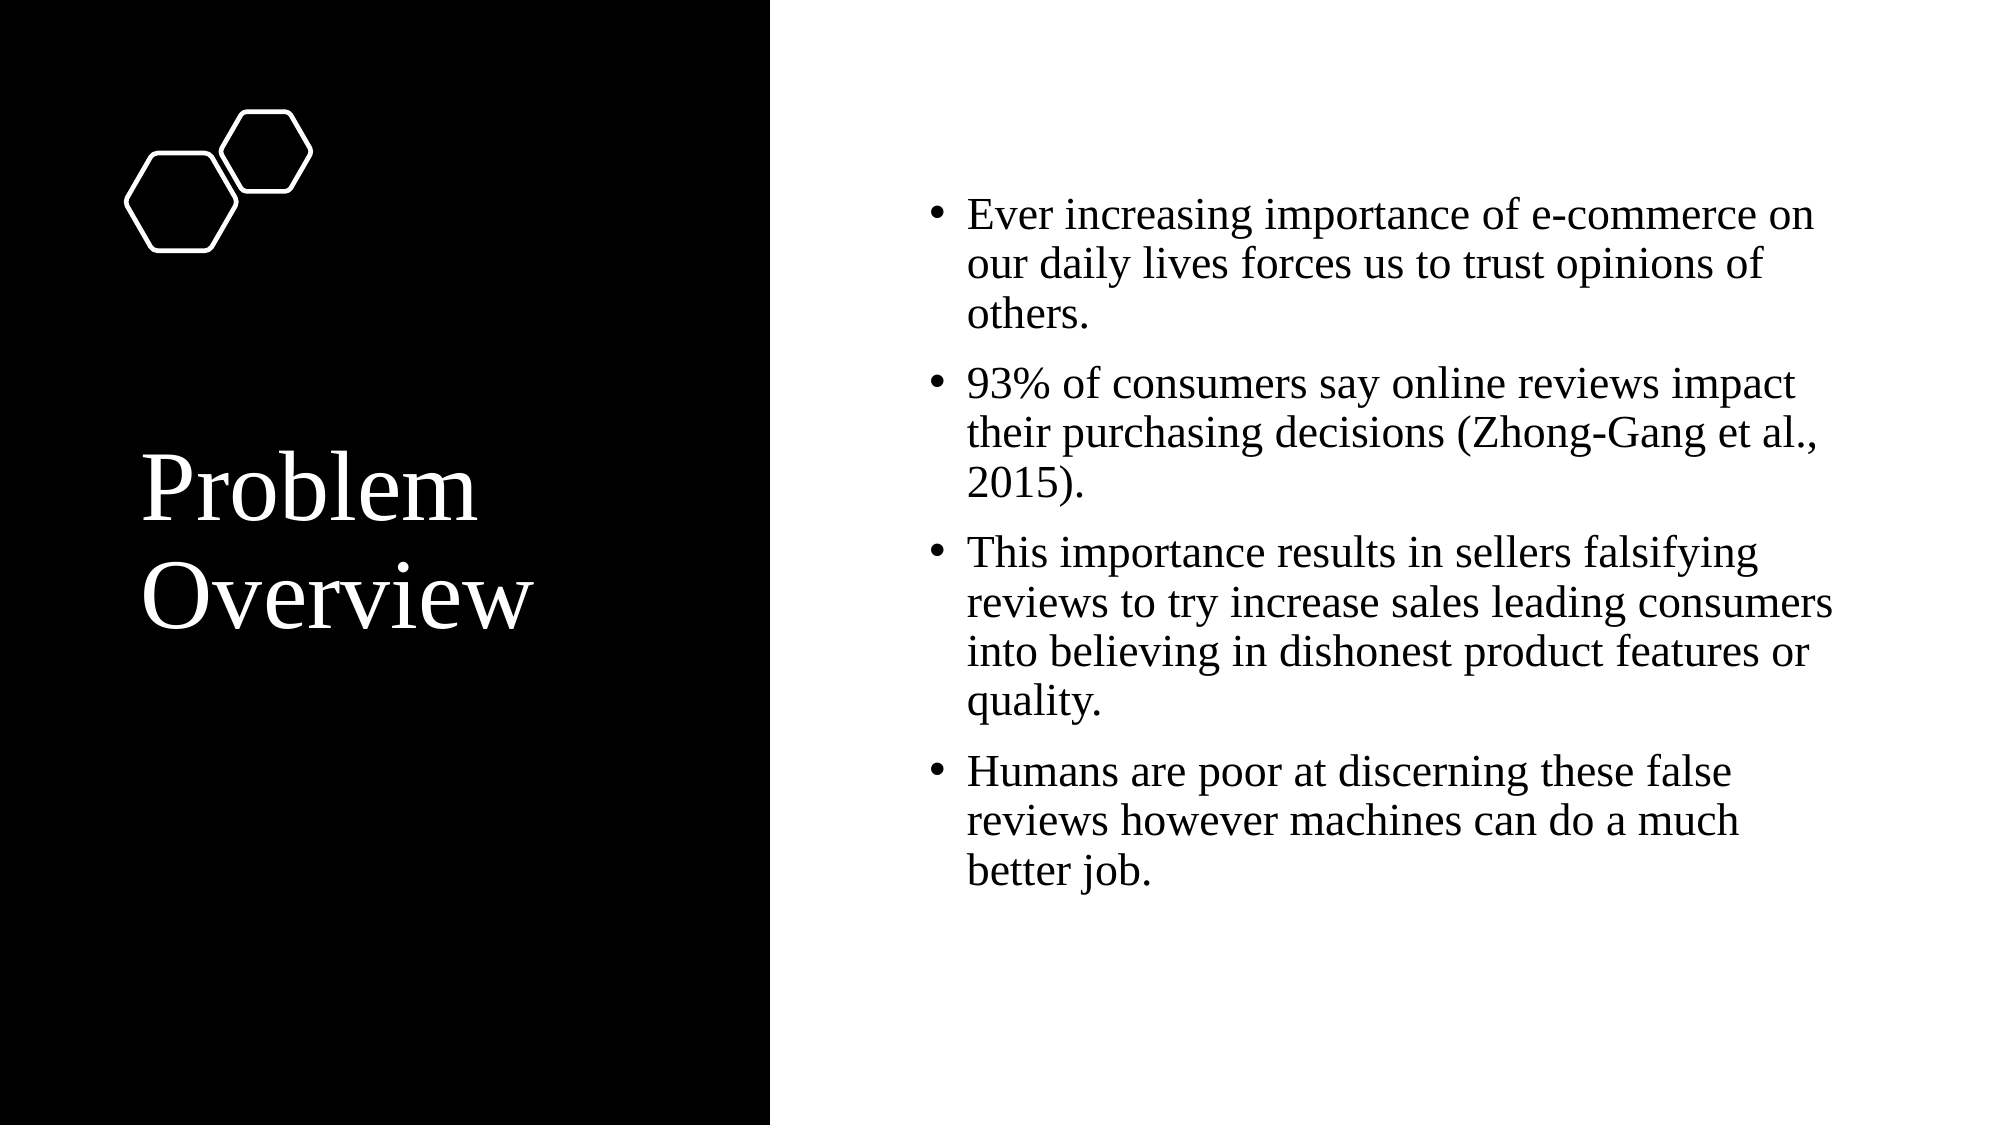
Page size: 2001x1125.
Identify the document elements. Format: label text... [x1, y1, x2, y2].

title Problem Overview [125, 191, 714, 894]
list Ever increasing importance of e-commerce on our daily lives forces us to trust opinions of others. 93% of consumers say online reviews impact their purchasing decisions (Zhong-Gang et al., 2015). This importance results in sellers falsifying reviews to try increase sales leading consumers into believing in dishonest product features or quality. Humans are poor at discerning these false reviews however machines can do a much better job. [914, 191, 1853, 894]
text_box [771, 0, 2000, 1125]
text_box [125, 111, 311, 251]
text_box [0, 0, 771, 1125]
